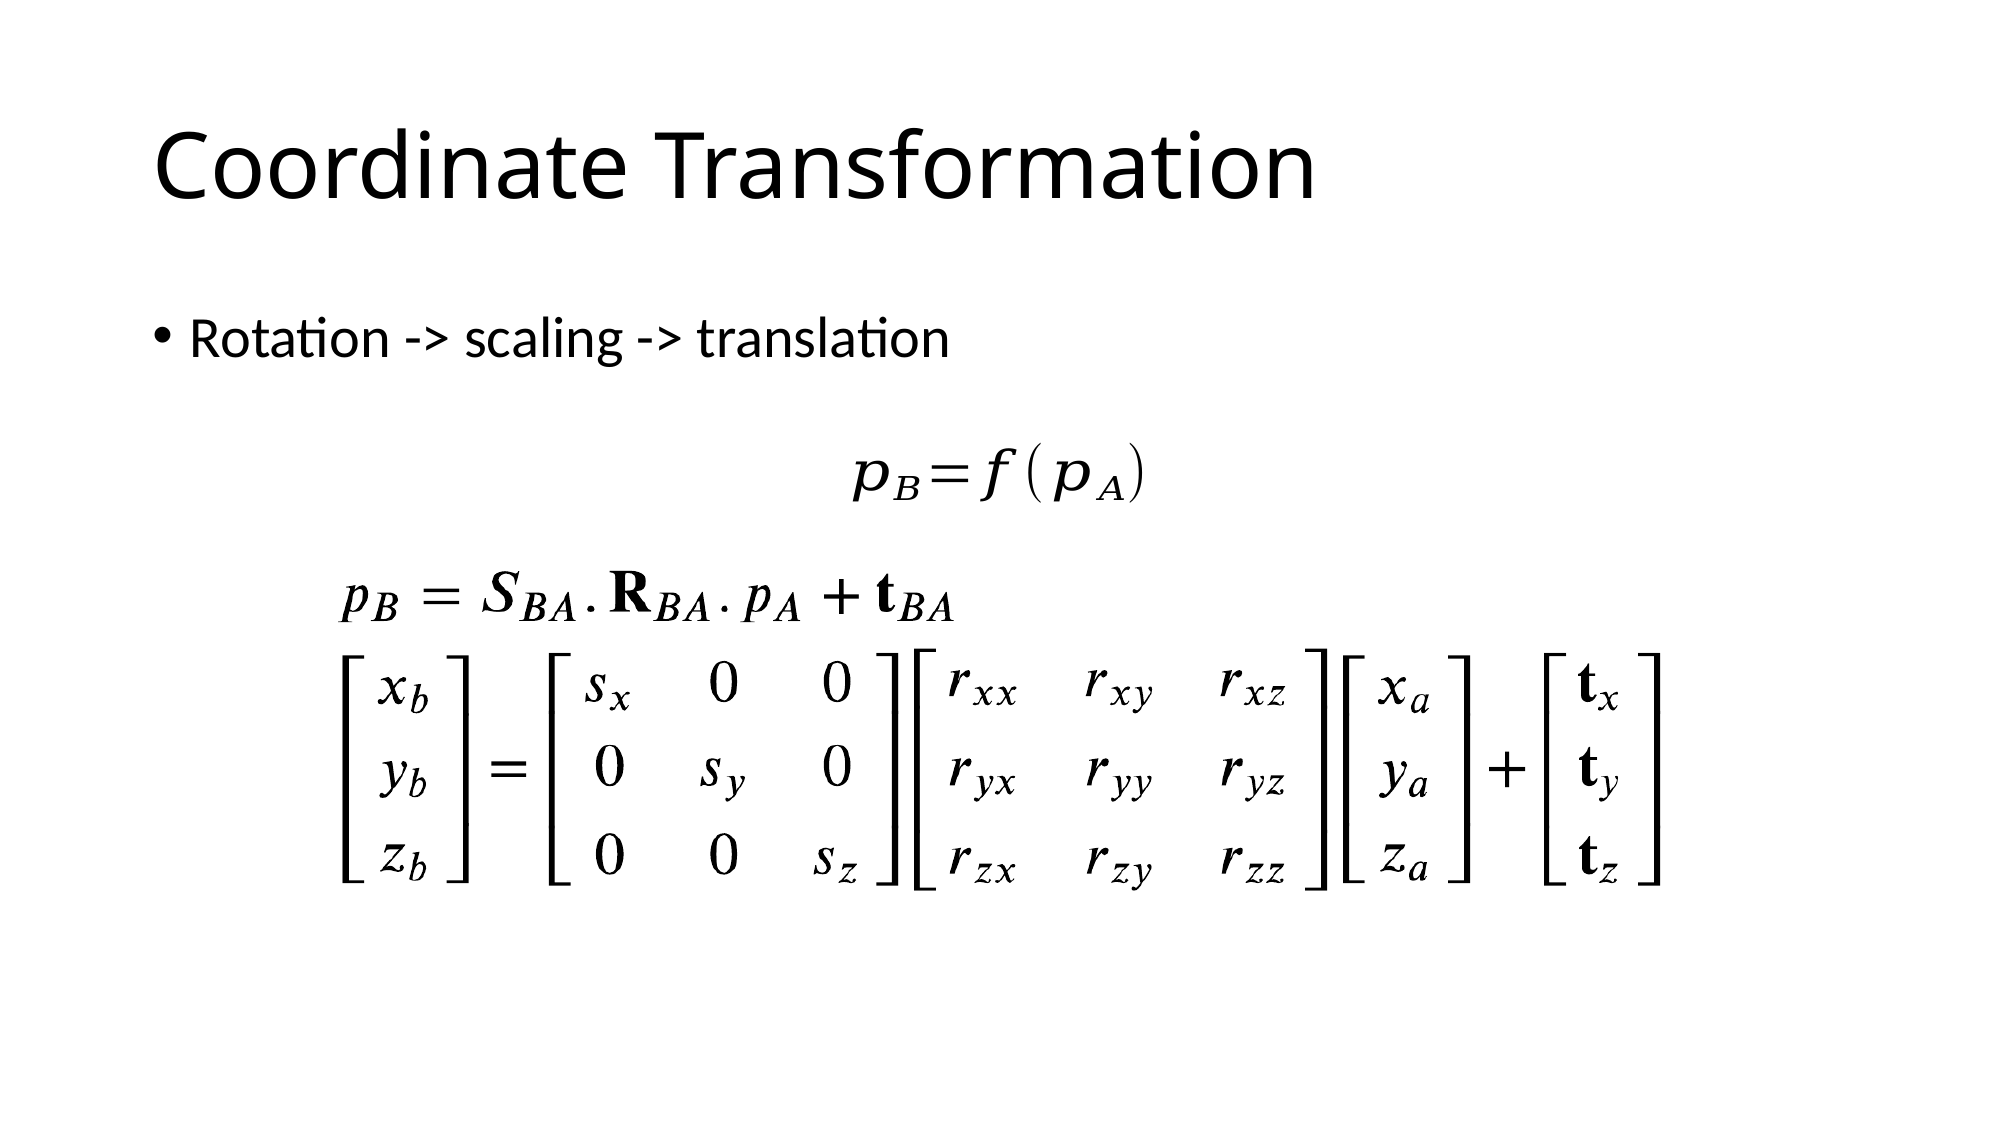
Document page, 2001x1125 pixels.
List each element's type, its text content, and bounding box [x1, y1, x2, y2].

picture [251, 529, 1749, 932]
list Rotation -> scaling -> translation [137, 299, 1863, 1014]
title Coordinate Transformation [137, 59, 1863, 278]
